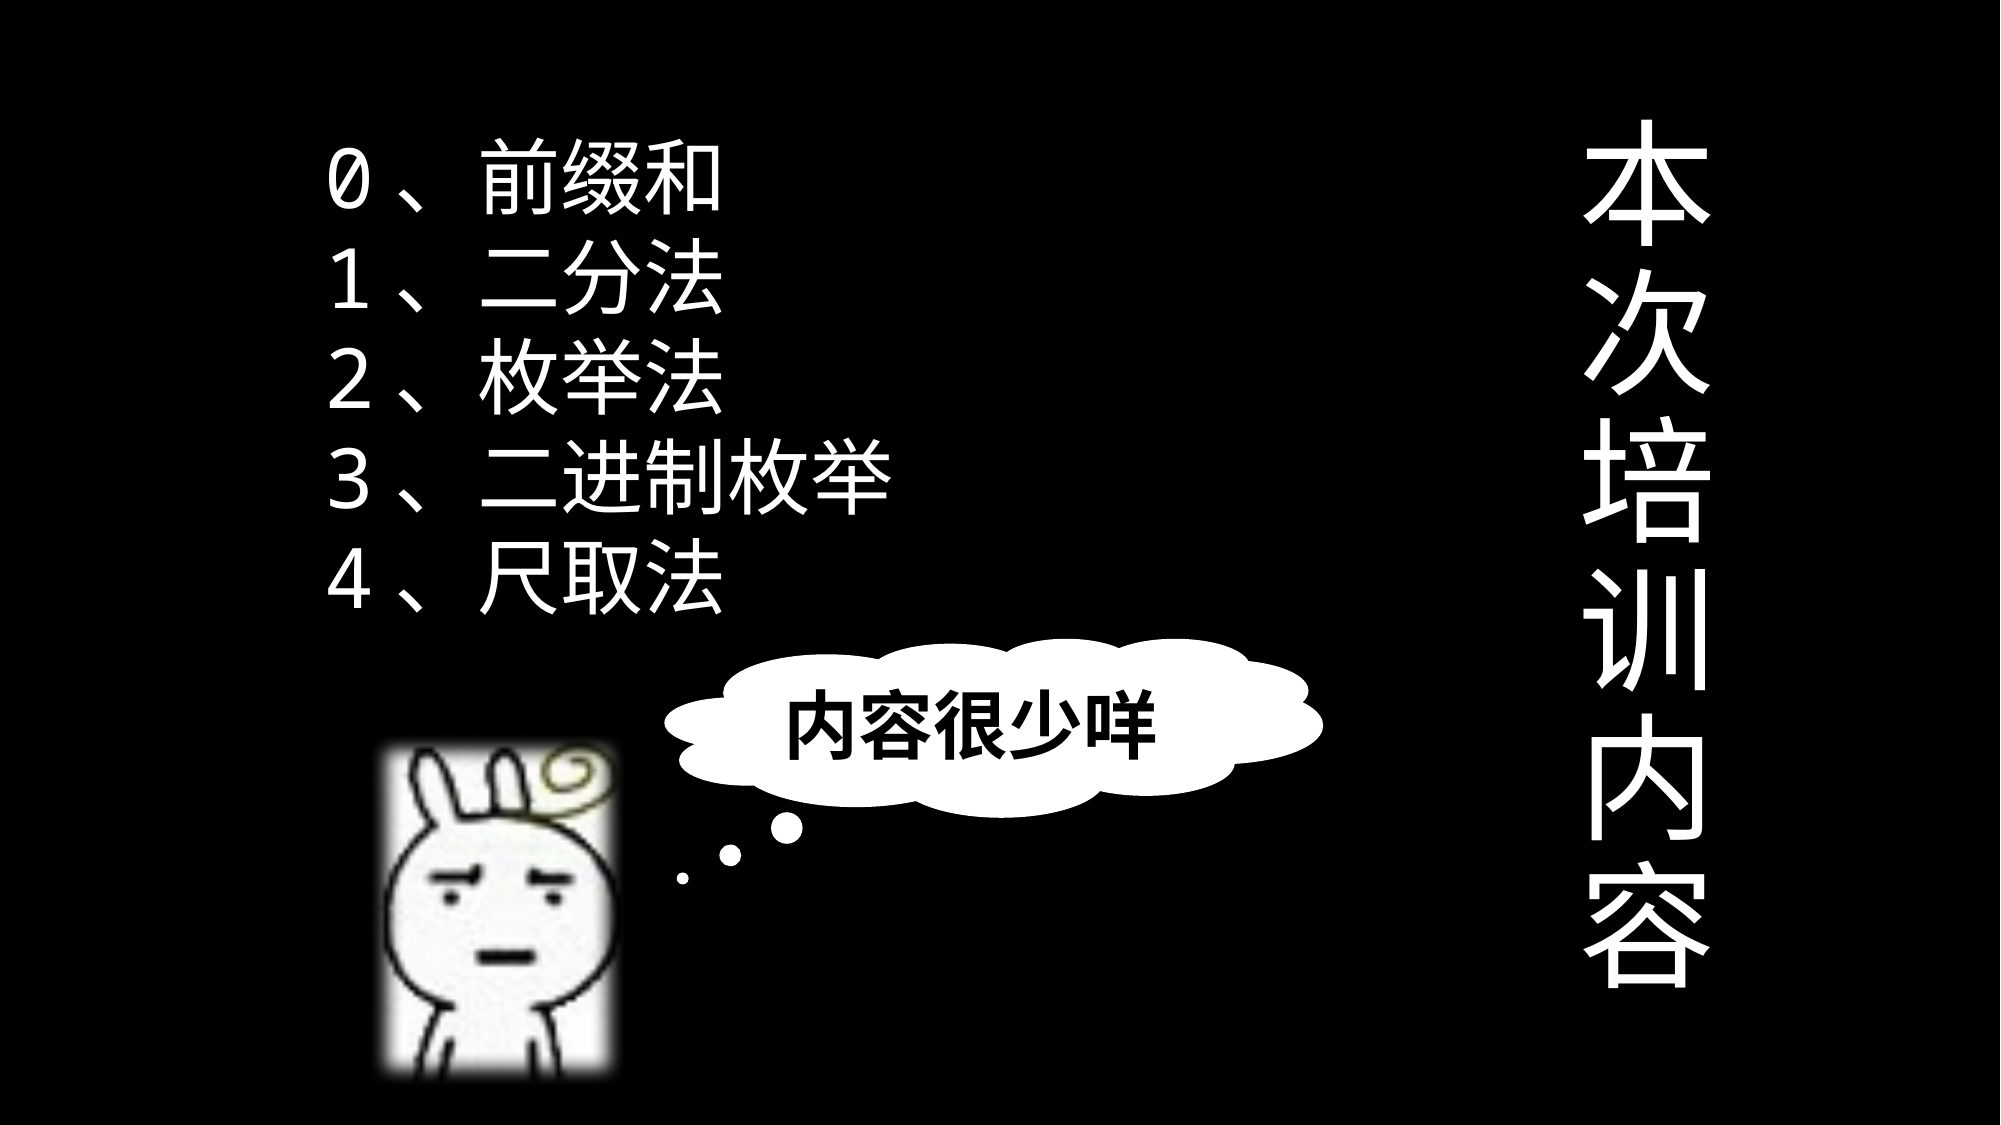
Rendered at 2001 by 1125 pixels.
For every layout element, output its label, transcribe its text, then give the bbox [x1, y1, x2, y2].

picture [368, 732, 627, 1087]
text_box 内容很少咩 [664, 638, 1324, 818]
text_box 内容很少咩 [719, 844, 742, 867]
text_box 内容很少咩 [771, 812, 803, 844]
text_box 0、前缀和 1、二分法 2、枚举法 3、二进制枚举 4、尺取法 [309, 117, 1227, 633]
text_box 内容很少咩 [676, 872, 689, 885]
title 本次培训内容 [1563, 38, 1735, 1086]
